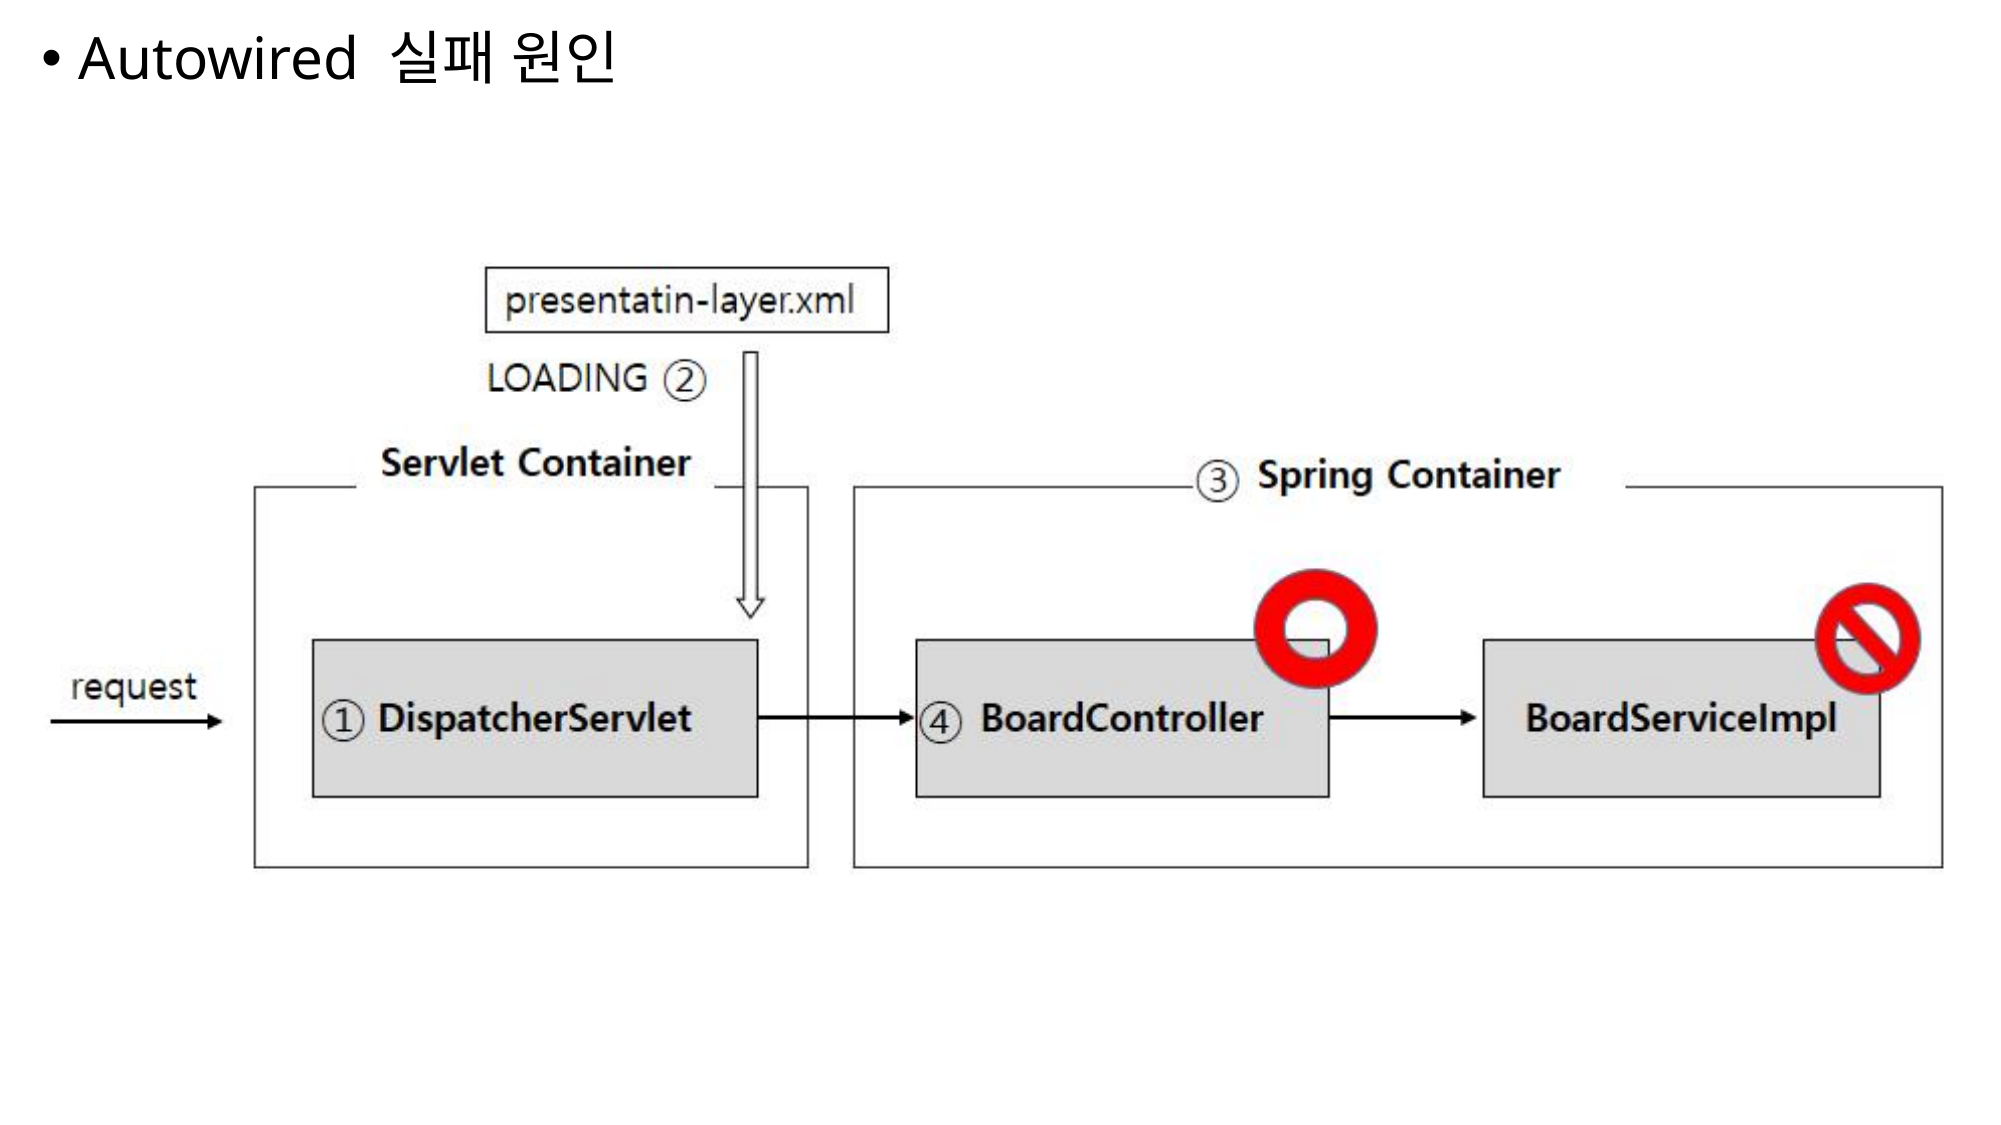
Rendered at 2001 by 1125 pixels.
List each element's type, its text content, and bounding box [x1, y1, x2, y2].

list Autowired 실패 원인 [26, 21, 1976, 1105]
picture [29, 231, 1976, 895]
